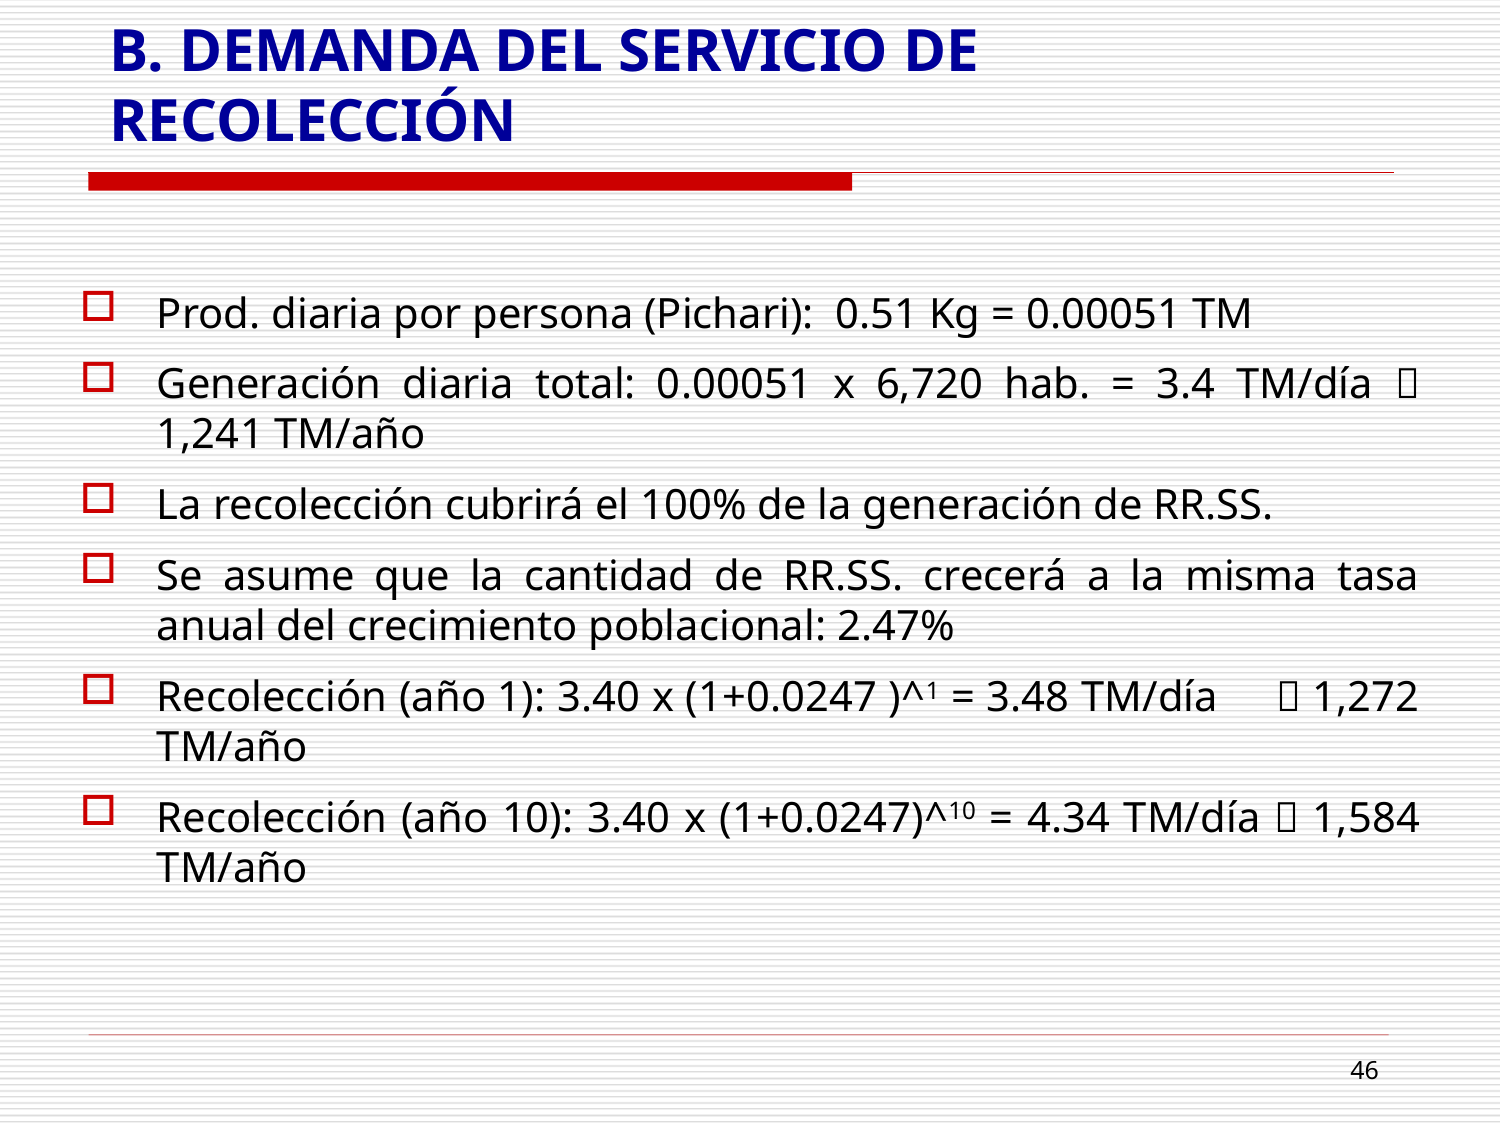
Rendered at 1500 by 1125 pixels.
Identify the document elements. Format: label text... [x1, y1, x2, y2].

picture [0, 0, 1500, 1125]
title B. DEMANDA DEL SERVICIO DE RECOLECCIÓN [94, 42, 1407, 161]
list Prod. diaria por persona (Pichari): 0.51 Kg = 0.00051 TM Generación diaria total: 0.00051 x 6,720 hab. = 3.4 TM/día  1,241 TM/año La recolección cubrirá el 100% de la generación de RR.SS. Se asume que la cantidad de RR.SS. crecerá a la misma tasa anual del crecimiento poblacional: 2.47% Recolección (año 1): 3.40 x (1+0.0247 )^1 = 3.48 TM/día  1,272 TM/año Recolección (año 10): 3.40 x (1+0.0247)^10 = 4.34 TM/día  1,584 TM/año [64, 278, 1436, 929]
slide_number 46 [1068, 1046, 1395, 1125]
